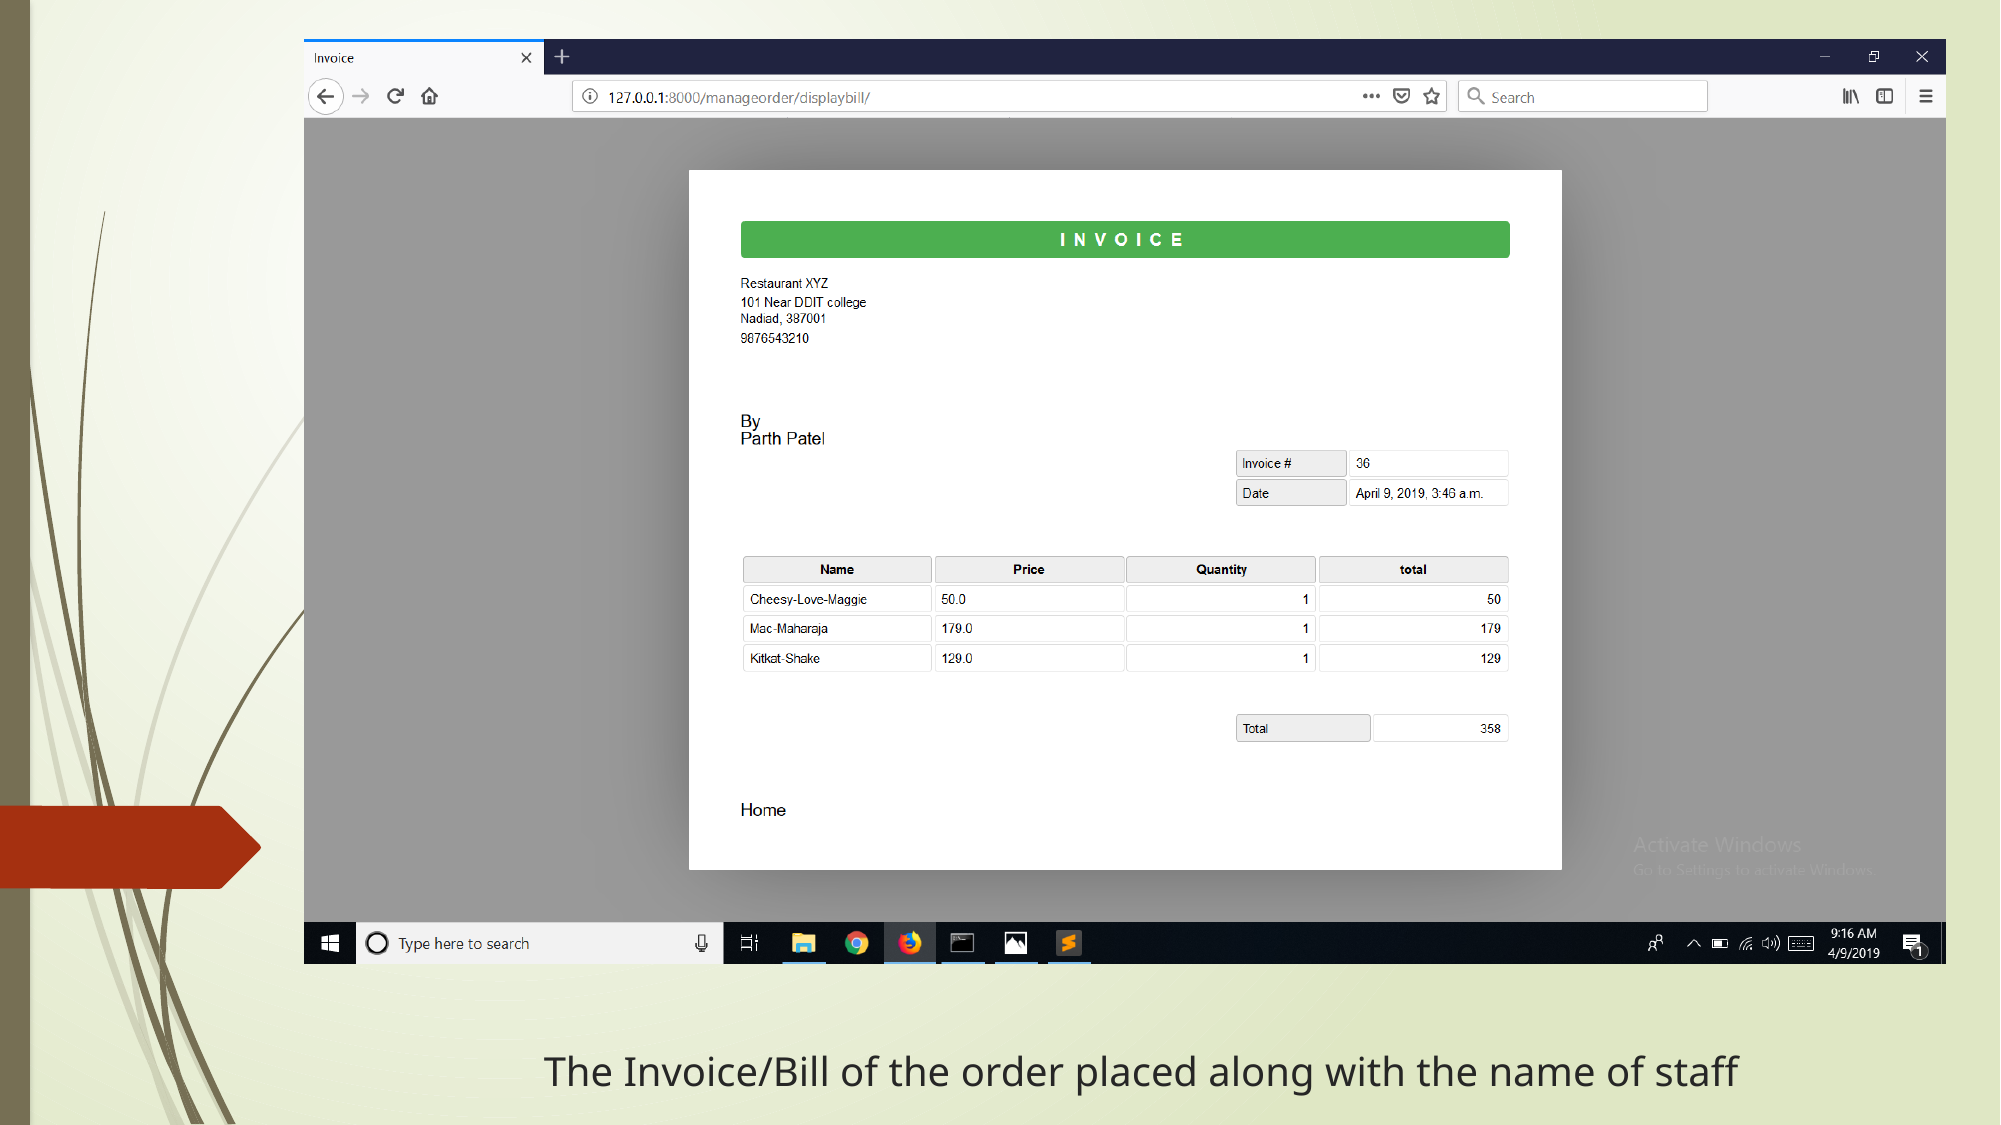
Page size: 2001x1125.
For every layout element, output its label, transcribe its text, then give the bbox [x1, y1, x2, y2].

title The Invoice/Bill of the order placed along with the name of staff [410, 1009, 1874, 1103]
picture [303, 39, 1947, 964]
